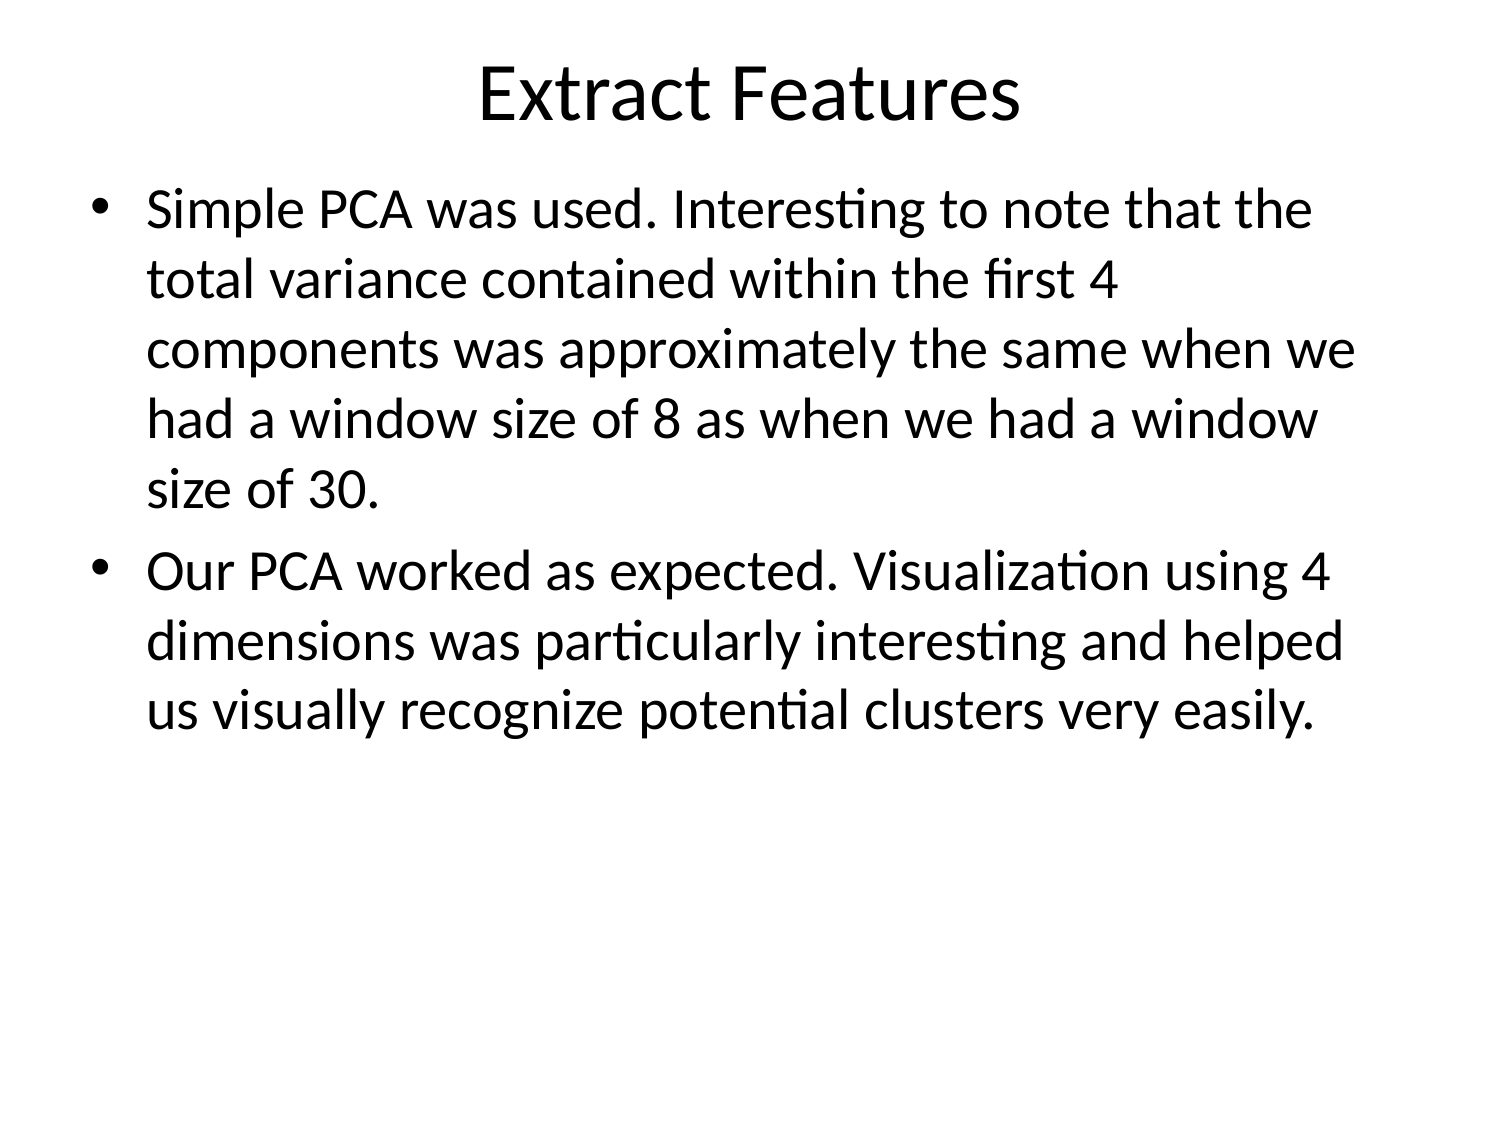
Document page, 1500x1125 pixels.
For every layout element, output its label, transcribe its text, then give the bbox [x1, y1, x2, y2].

list Simple PCA was used. Interesting to note that the total variance contained within the first 4 components was approximately the same when we had a window size of 8 as when we had a window size of 30. Our PCA worked as expected. Visualization using 4 dimensions was particularly interesting and helped us visually recognize potential clusters very easily. [75, 162, 1425, 1038]
title Extract Features [75, 24, 1425, 150]
